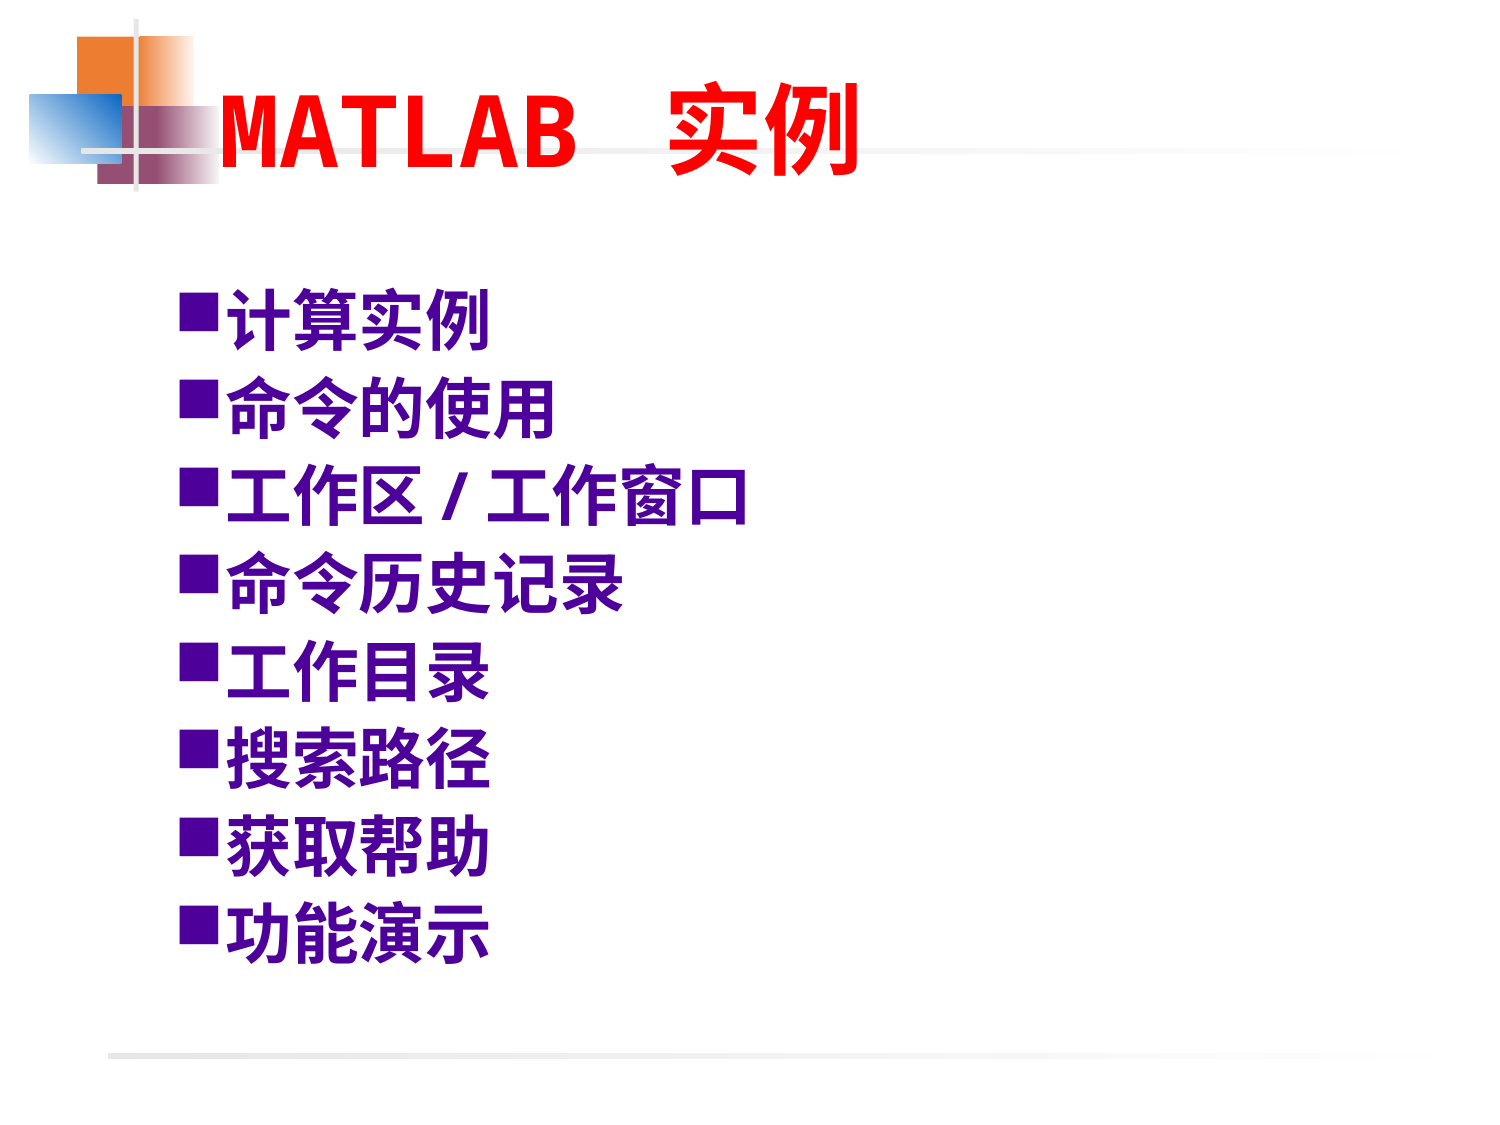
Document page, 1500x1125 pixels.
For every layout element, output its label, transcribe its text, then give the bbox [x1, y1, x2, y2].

list 计算实例 命令的使用 工作区/工作窗口 命令历史记录 工作目录 搜索路径 获取帮助 功能演示 [159, 280, 1454, 995]
title MATLAB 实例 [204, 26, 1499, 244]
